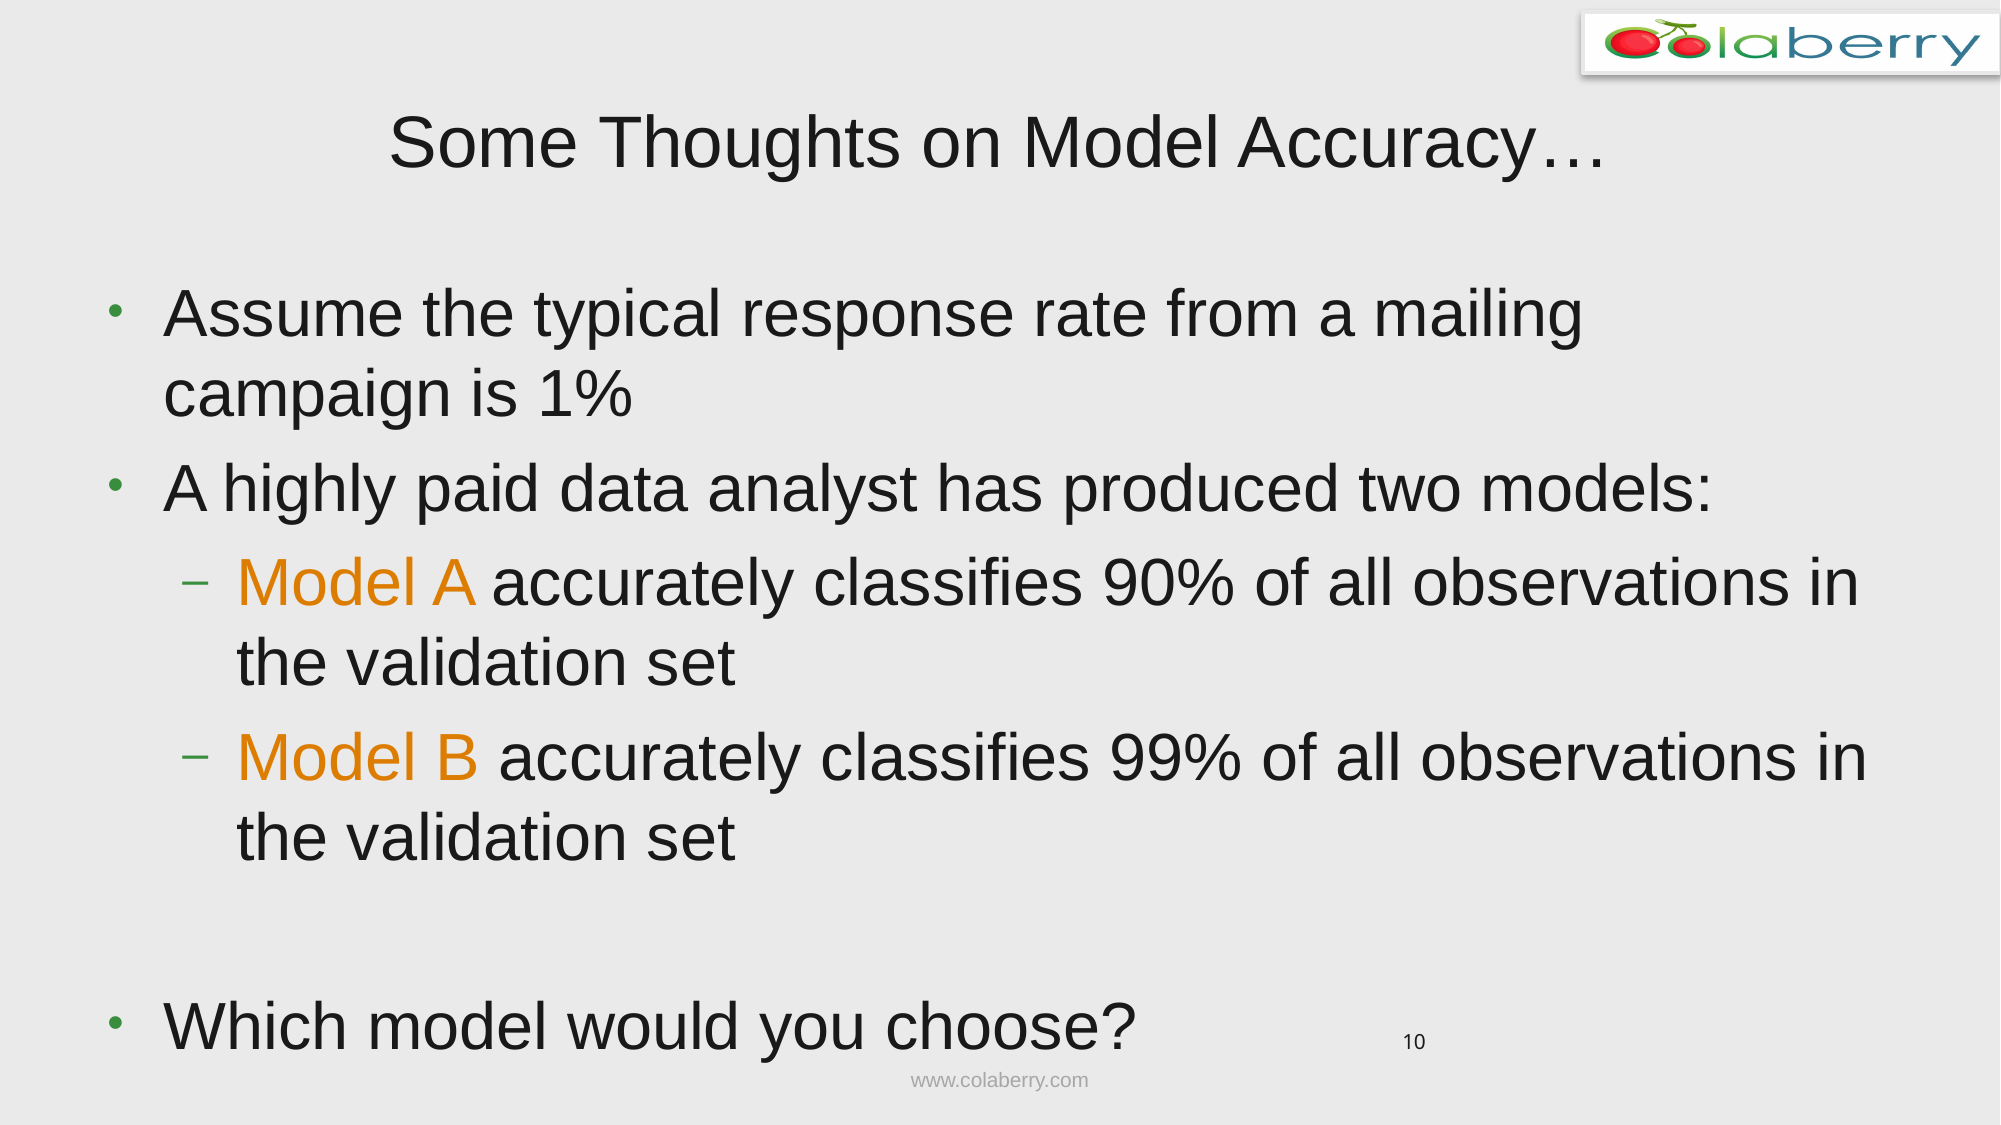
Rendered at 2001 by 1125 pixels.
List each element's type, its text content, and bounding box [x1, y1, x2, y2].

title Some Thoughts on Model Accuracy… [99, 14, 1901, 261]
list Assume the typical response rate from a mailing campaign is 1% A highly paid data analyst has produced two models: Model A accurately classifies 90% of all observations in the validation set Model B accurately classifies 99% of all observations in the validation set Which model would you choose? [99, 261, 1901, 1125]
slide_number 10 [1392, 1022, 1434, 1064]
picture [1901, 14, 1999, 71]
